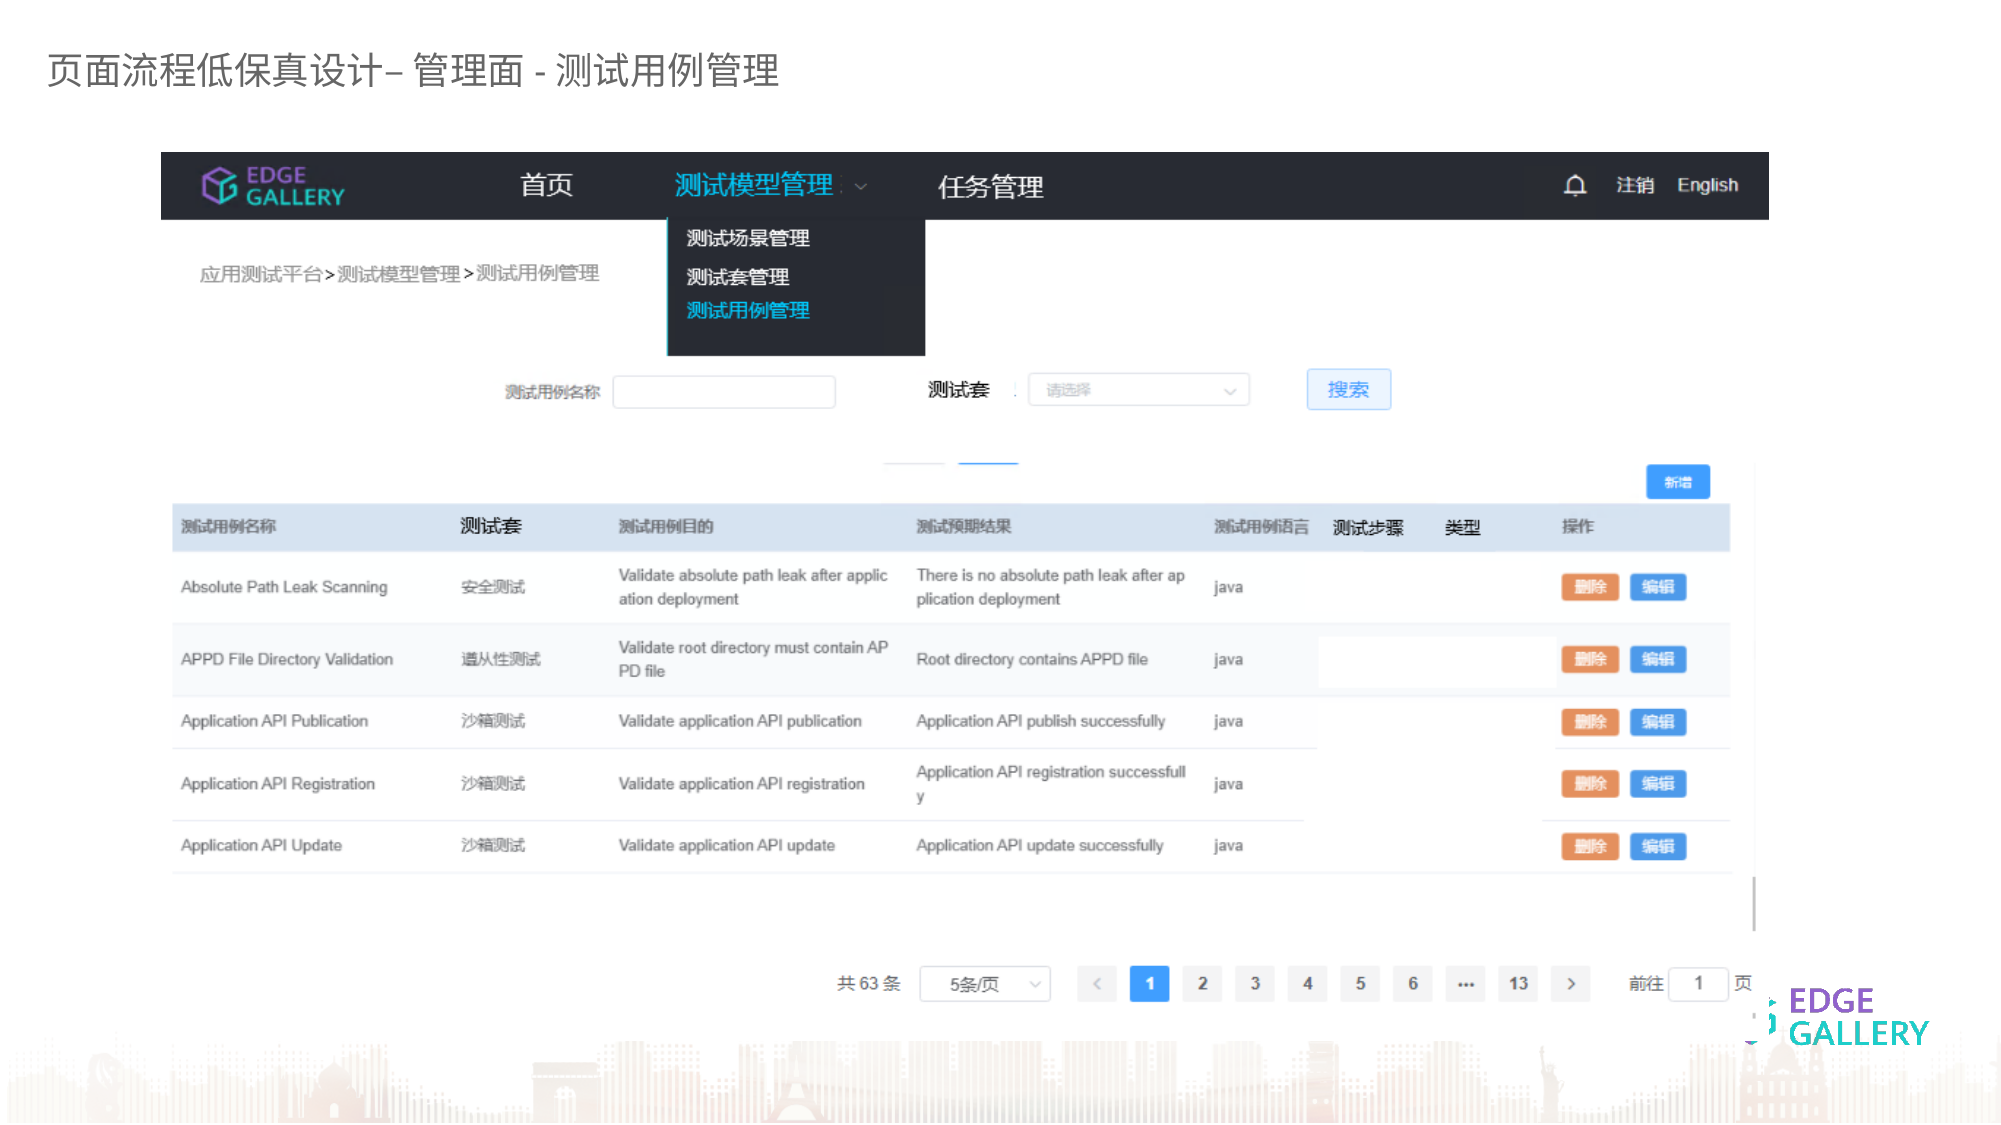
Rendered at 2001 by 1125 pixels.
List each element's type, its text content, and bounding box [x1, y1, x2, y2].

picture [7, 152, 2001, 1123]
text_box 页面流程低保真设计– 管理面-测试用例管理 [32, 12, 1323, 100]
